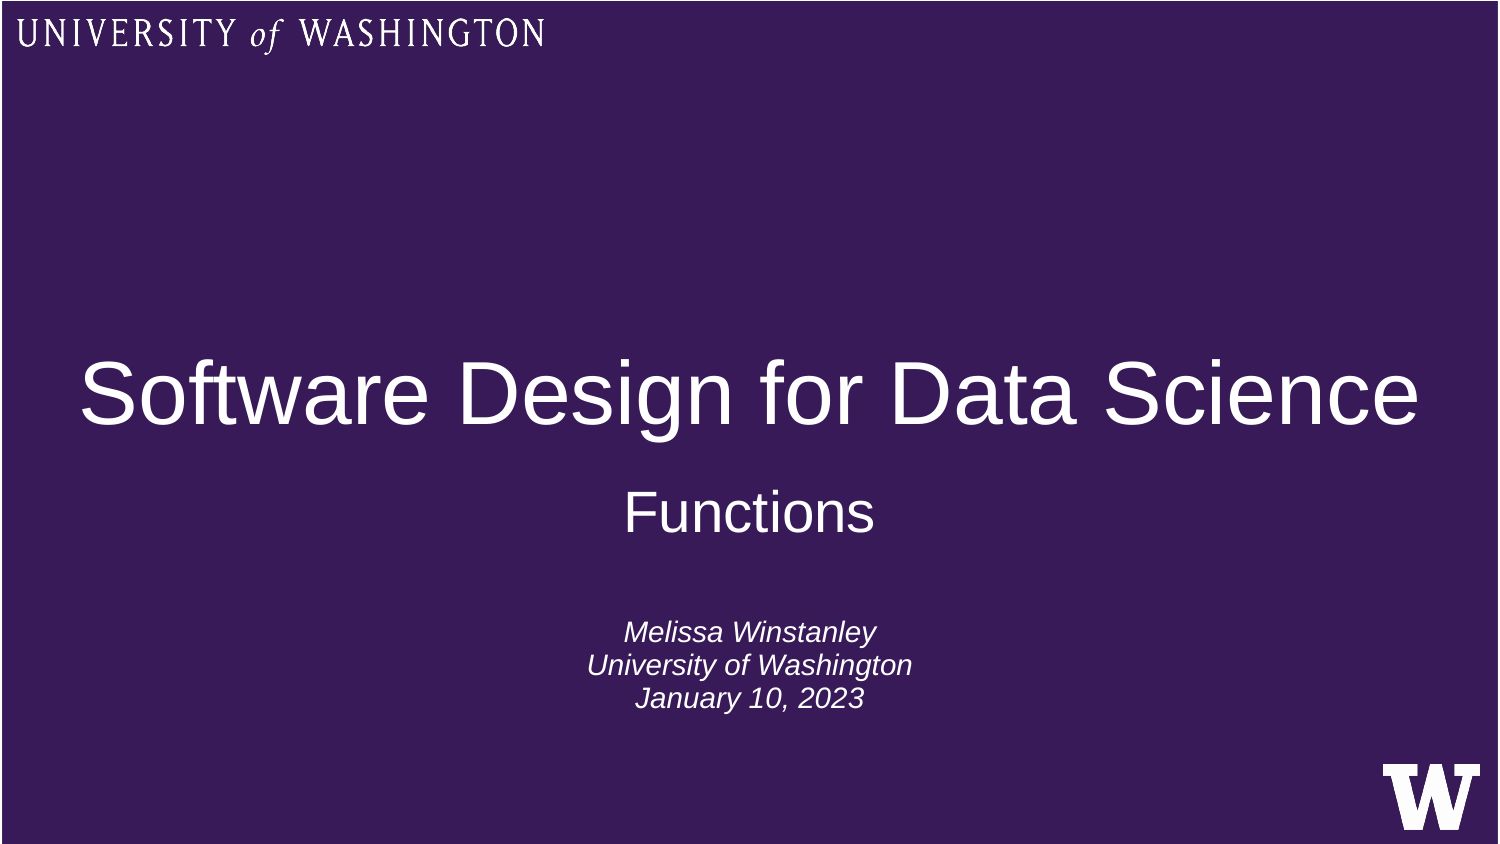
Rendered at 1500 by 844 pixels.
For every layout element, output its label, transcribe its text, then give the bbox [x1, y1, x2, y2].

title Software Design for Data Science [51, 122, 1449, 459]
subtitle Melissa Winstanley University of Washington January 10, 2023 [51, 601, 1449, 731]
picture [0, 0, 1500, 844]
subtitle Functions [51, 464, 1449, 595]
